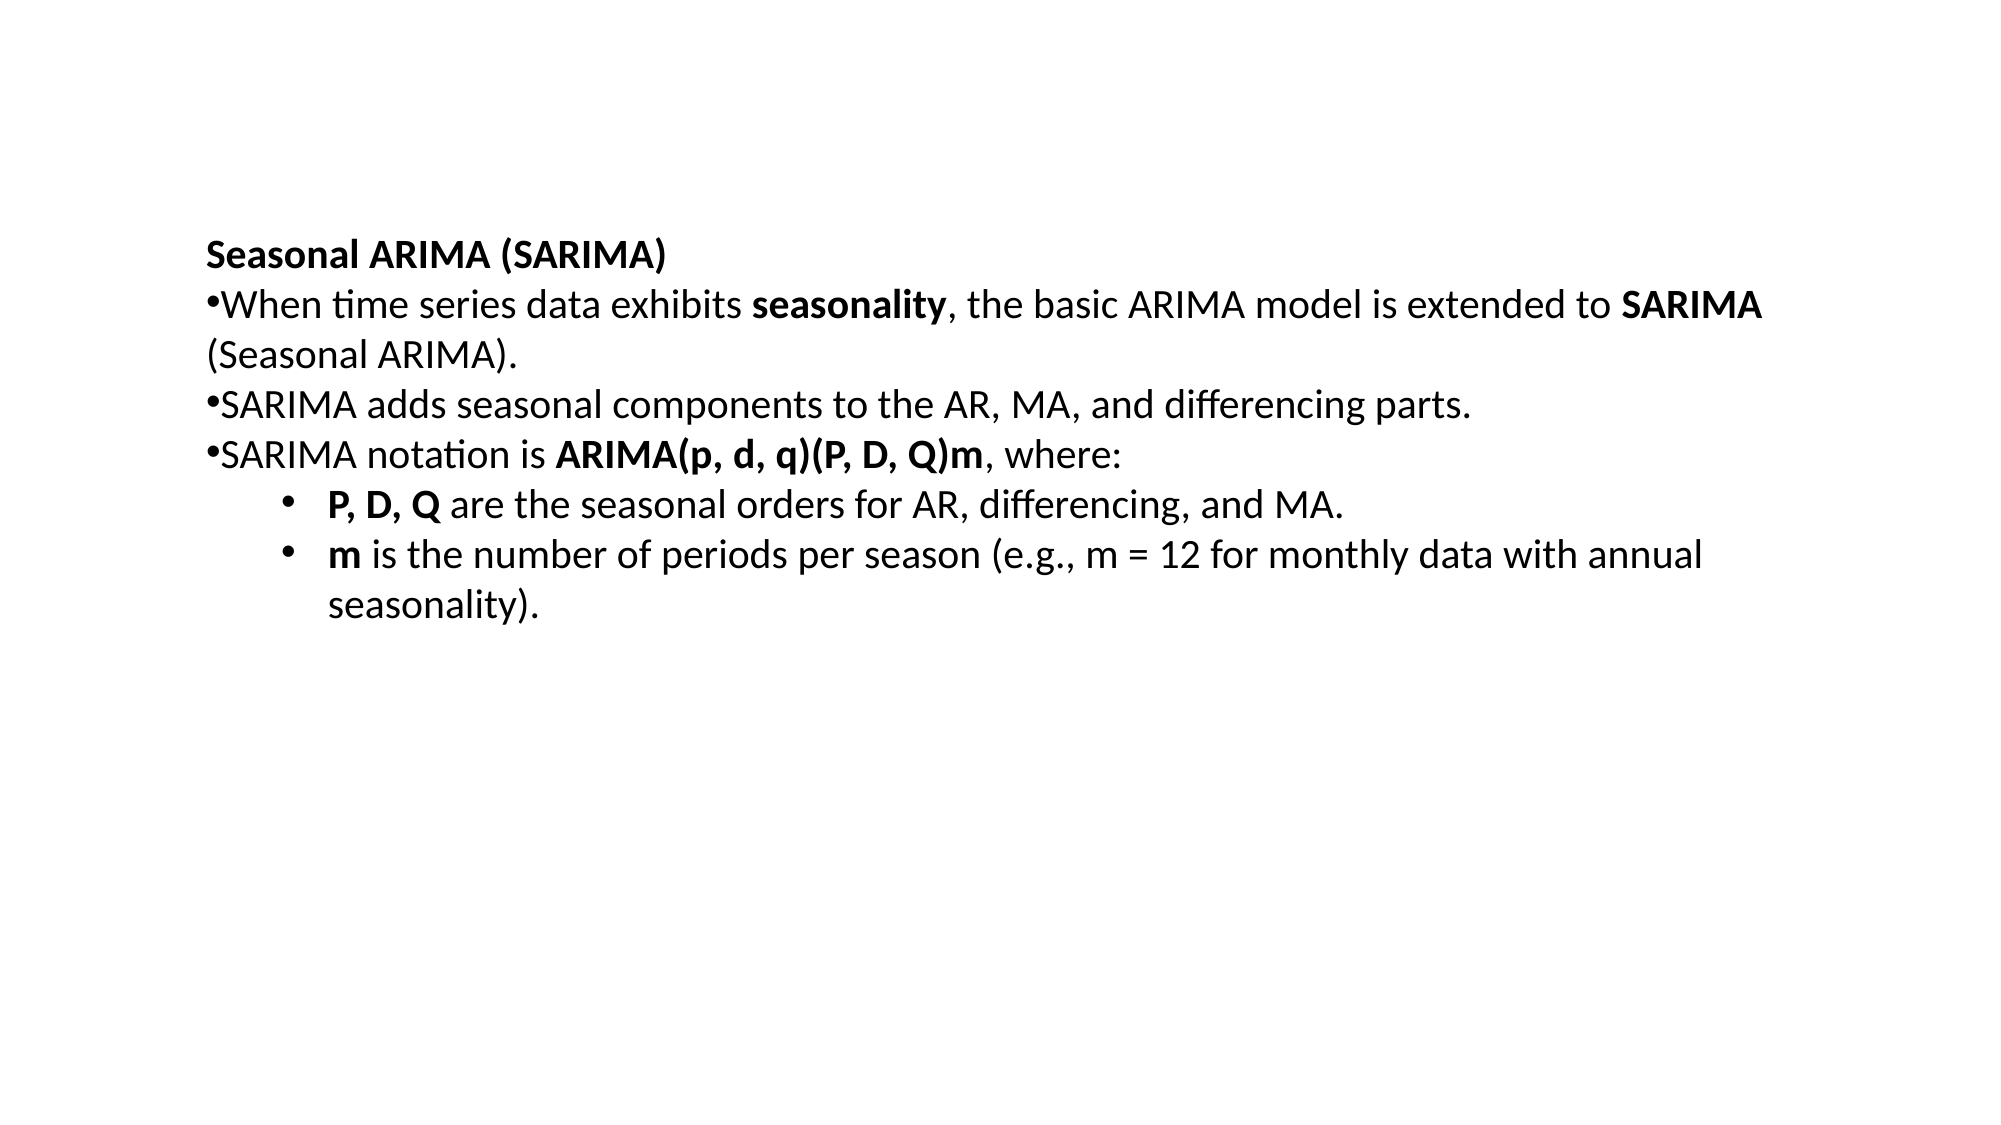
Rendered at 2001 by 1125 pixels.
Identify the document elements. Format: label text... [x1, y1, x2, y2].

text_box Seasonal ARIMA (SARIMA) When time series data exhibits seasonality, the basic ARIMA model is extended to SARIMA (Seasonal ARIMA). SARIMA adds seasonal components to the AR, MA, and differencing parts. SARIMA notation is ARIMA(p, d, q)(P, D, Q)m, where: P, D, Q are the seasonal orders for AR, differencing, and MA. m is the number of periods per season (e.g., m = 12 for monthly data with annual seasonality). [191, 218, 1897, 634]
